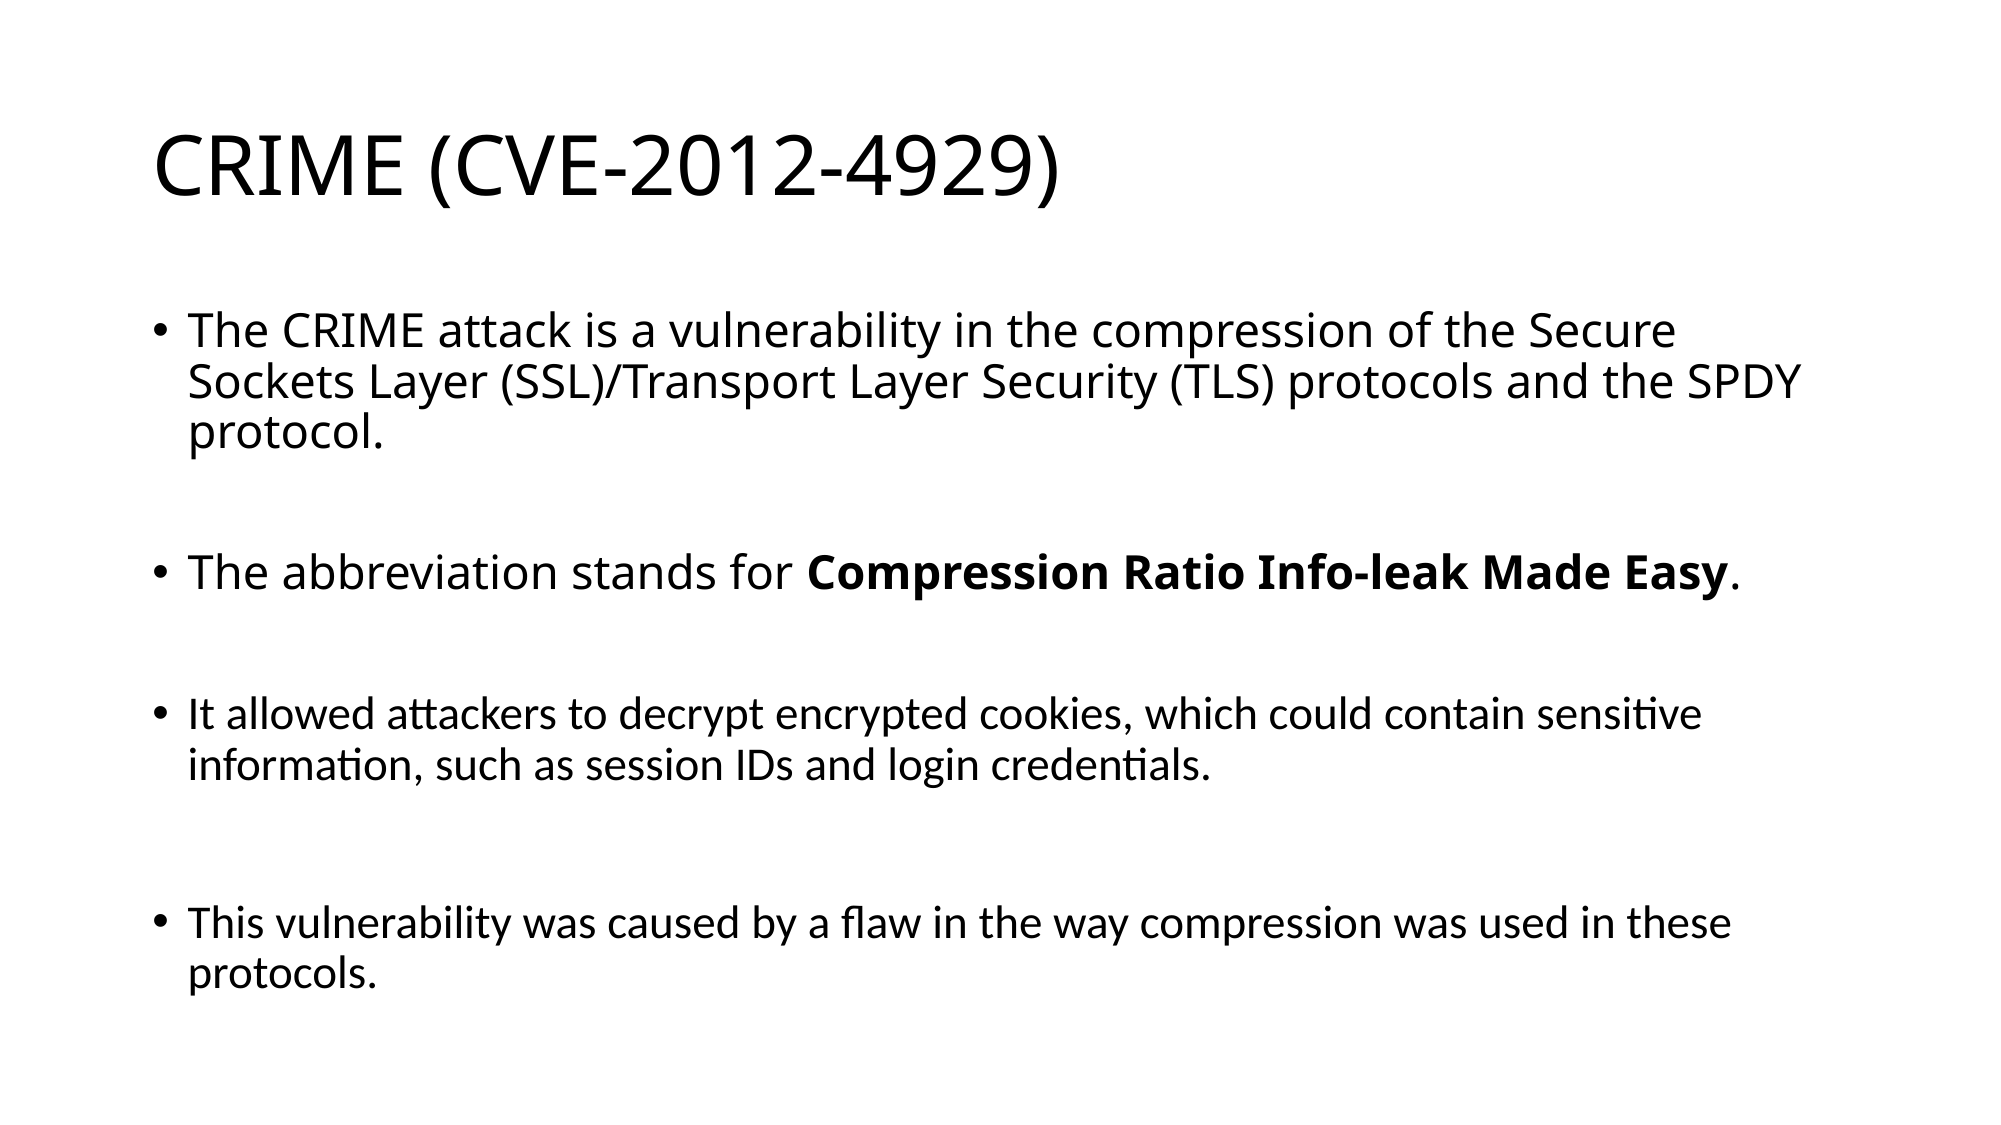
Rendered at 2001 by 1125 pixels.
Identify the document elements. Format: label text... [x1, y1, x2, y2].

list The CRIME attack is a vulnerability in the compression of the Secure Sockets Layer (SSL)/Transport Layer Security (TLS) protocols and the SPDY protocol. The abbreviation stands for Compression Ratio Info-leak Made Easy. It allowed attackers to decrypt encrypted cookies, which could contain sensitive information, such as session IDs and login credentials. This vulnerability was caused by a flaw in the way compression was used in these protocols. [137, 299, 1863, 1014]
title CRIME (CVE-2012-4929) [137, 59, 1863, 278]
